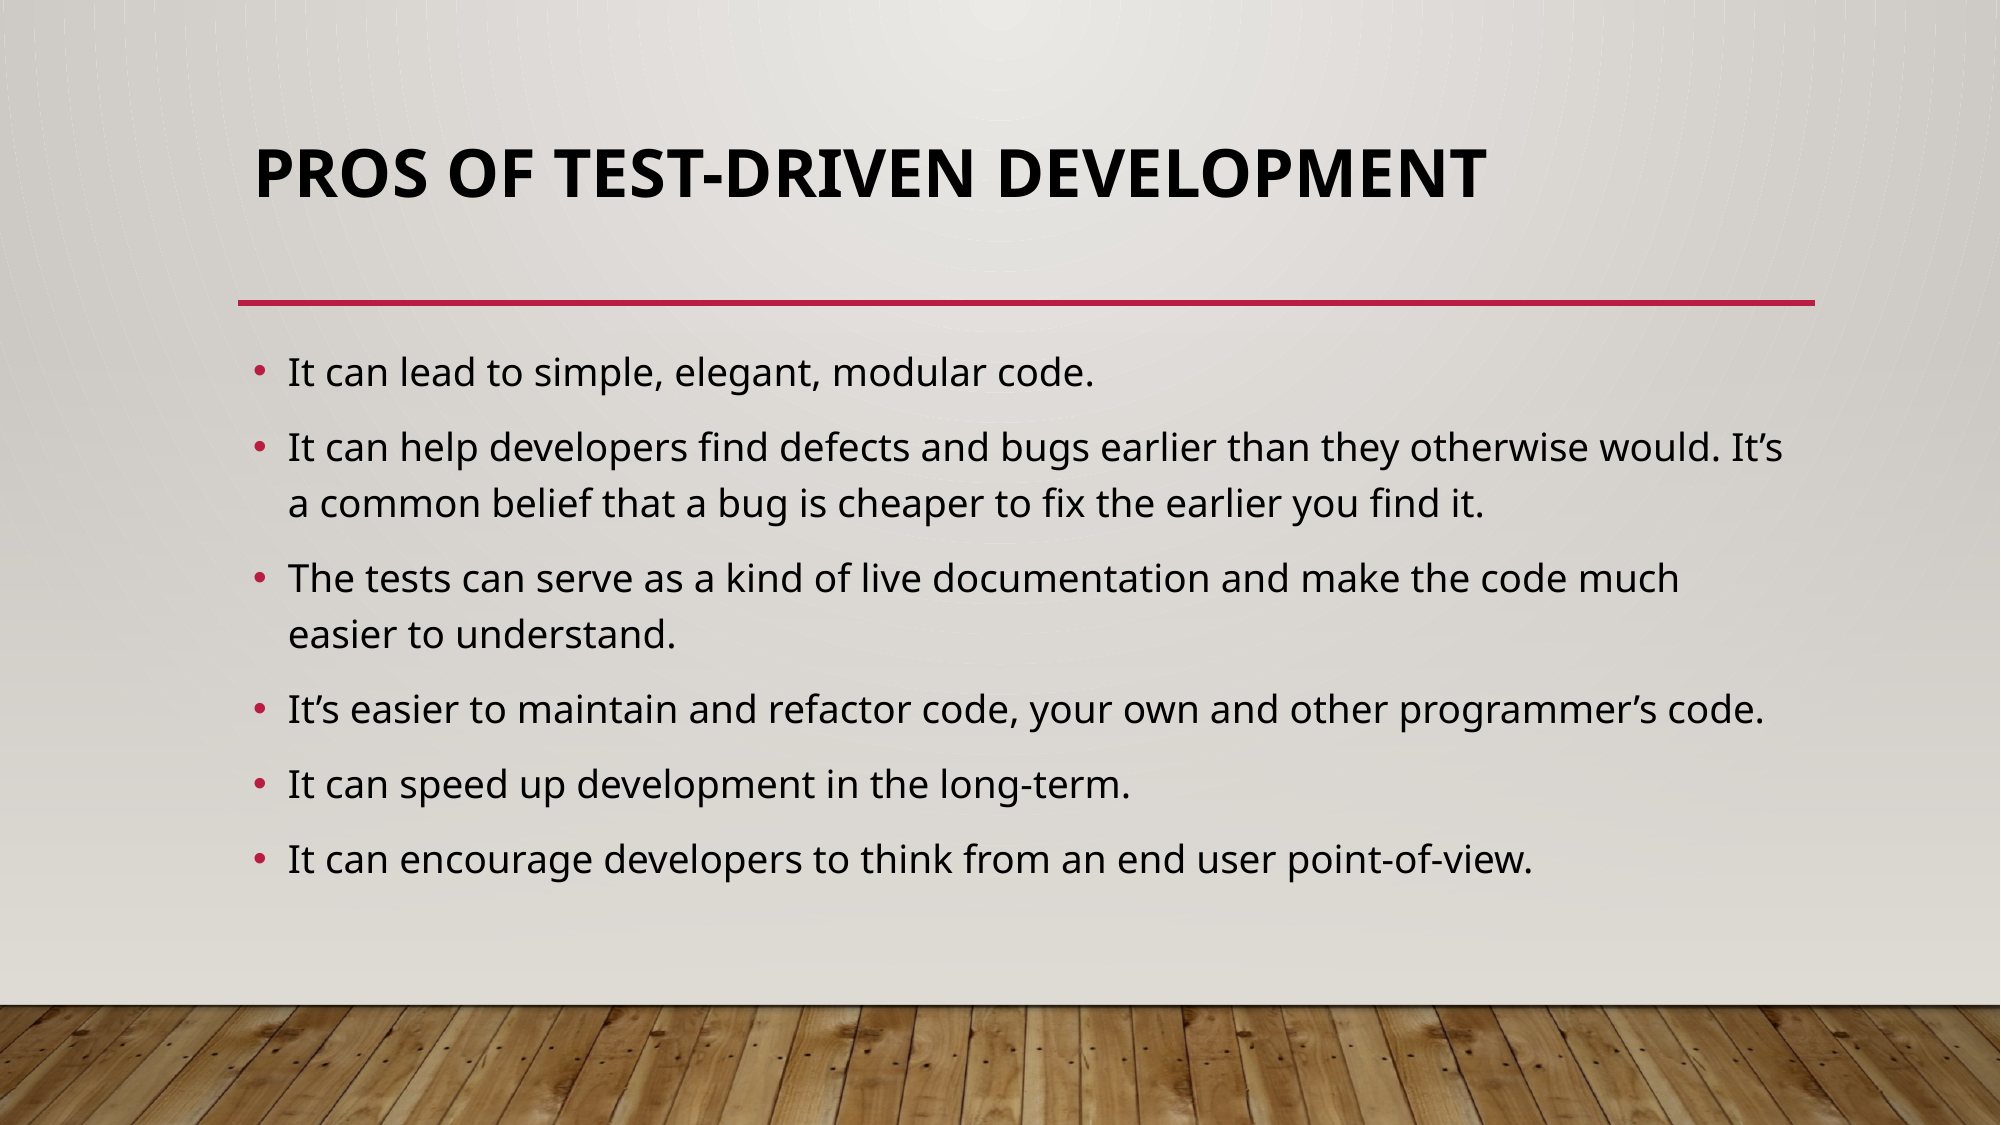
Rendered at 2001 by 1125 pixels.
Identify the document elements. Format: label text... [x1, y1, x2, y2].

title Pros of Test-Driven Development [238, 131, 1814, 305]
list It can lead to simple, elegant, modular code. It can help developers find defects and bugs earlier than they otherwise would. It’s a common belief that a bug is cheaper to fix the earlier you find it. The tests can serve as a kind of live documentation and make the code much easier to understand. It’s easier to maintain and refactor code, your own and other programmer’s code. It can speed up development in the long-term. It can encourage developers to think from an end user point-of-view. [238, 330, 1814, 897]
picture [0, 1005, 2000, 1125]
